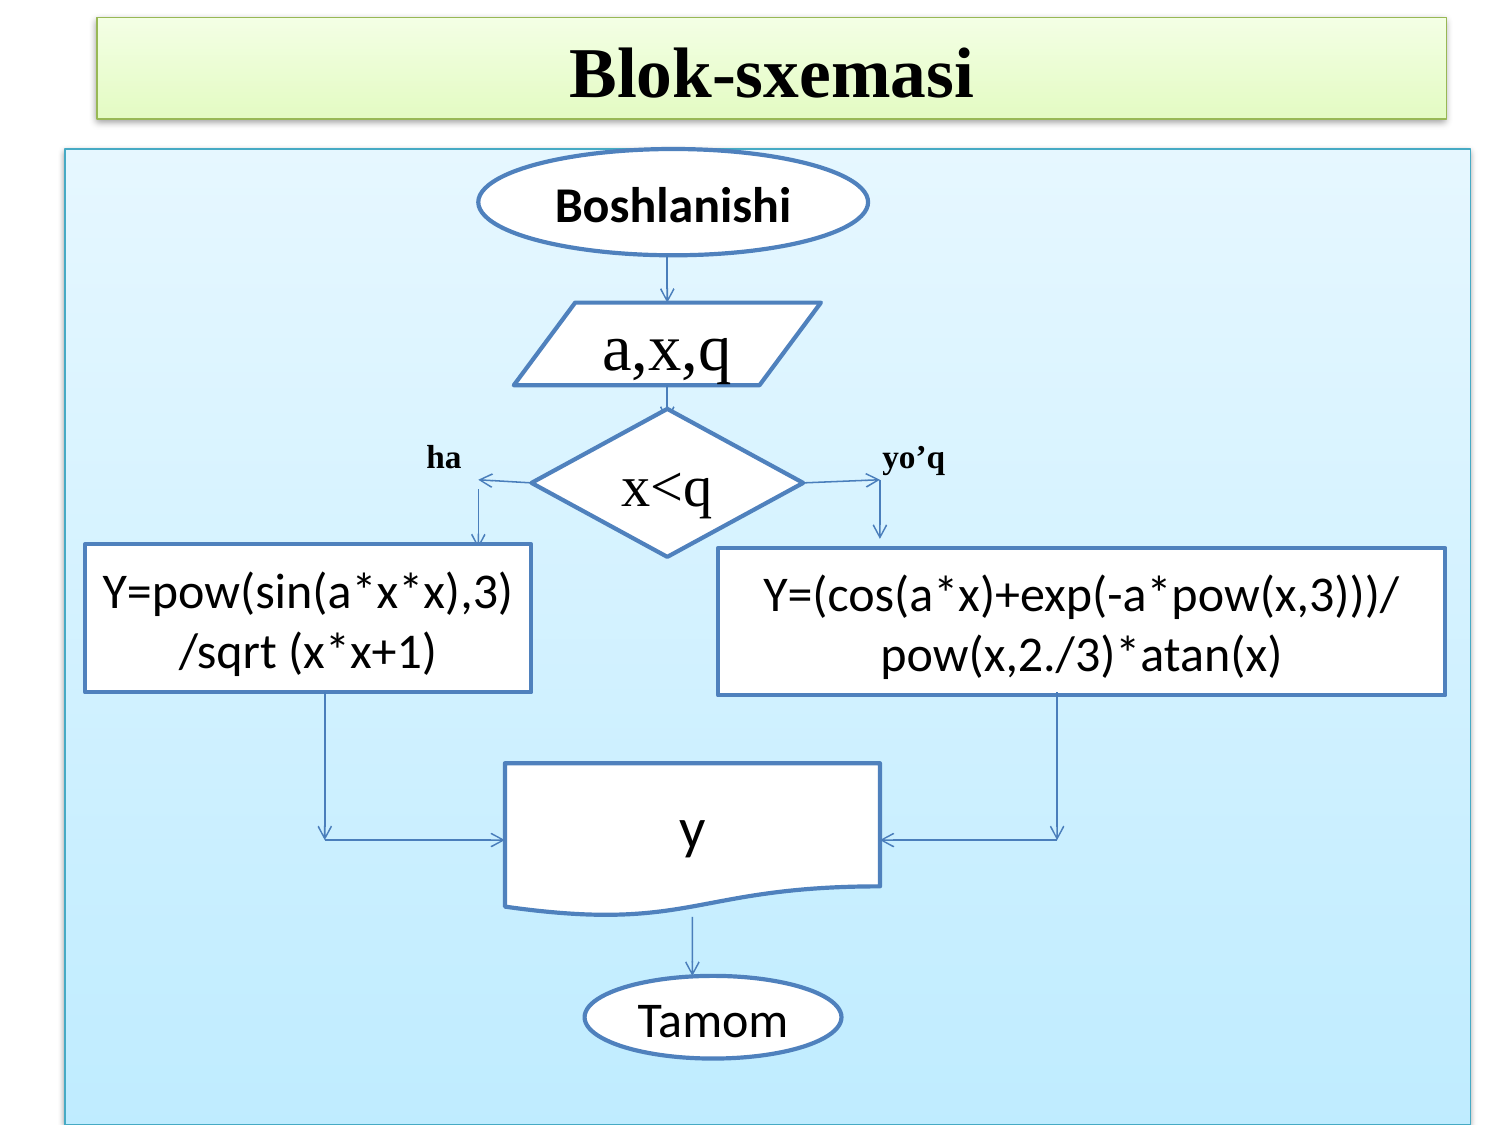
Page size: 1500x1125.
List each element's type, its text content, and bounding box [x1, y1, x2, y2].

text_box Boshlanishi [476, 146, 871, 258]
list ha yo’q [64, 148, 1471, 1125]
text_box a,x,q [511, 300, 823, 388]
text_box Y=pow(sin(a*x*x),3)/sqrt (x*x+1) [83, 542, 533, 694]
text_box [477, 479, 532, 484]
text_box Tamom [582, 973, 844, 1061]
title Blok-sxemasi [96, 17, 1447, 120]
text_box Y=(cos(a*x)+exp(-a*pow(x,3)))/pow(x,2./3)*atan(x) [716, 546, 1447, 697]
text_box y [502, 761, 883, 917]
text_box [802, 479, 879, 484]
text_box x<q [532, 408, 801, 559]
